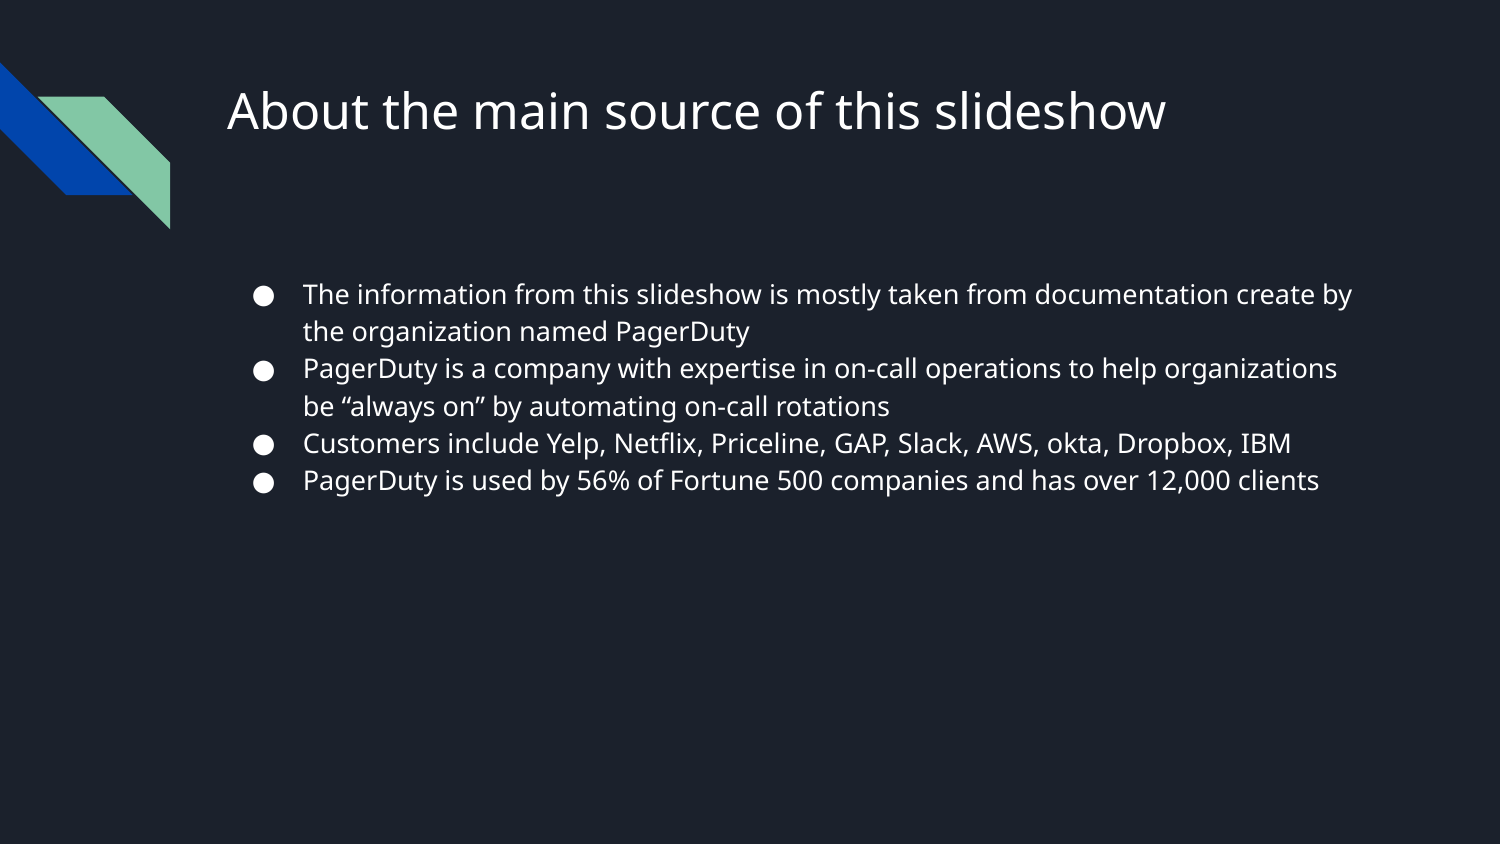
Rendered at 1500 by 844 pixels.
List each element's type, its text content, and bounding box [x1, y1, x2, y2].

title About the main source of this slideshow [212, 64, 1368, 215]
list The information from this slideshow is mostly taken from documentation create by the organization named PagerDuty PagerDuty is a company with expertise in on-call operations to help organizations be “always on” by automating on-call rotations Customers include Yelp, Netflix, Priceline, GAP, Slack, AWS, okta, Dropbox, IBM PagerDuty is used by 56% of Fortune 500 companies and has over 12,000 clients [212, 257, 1368, 735]
